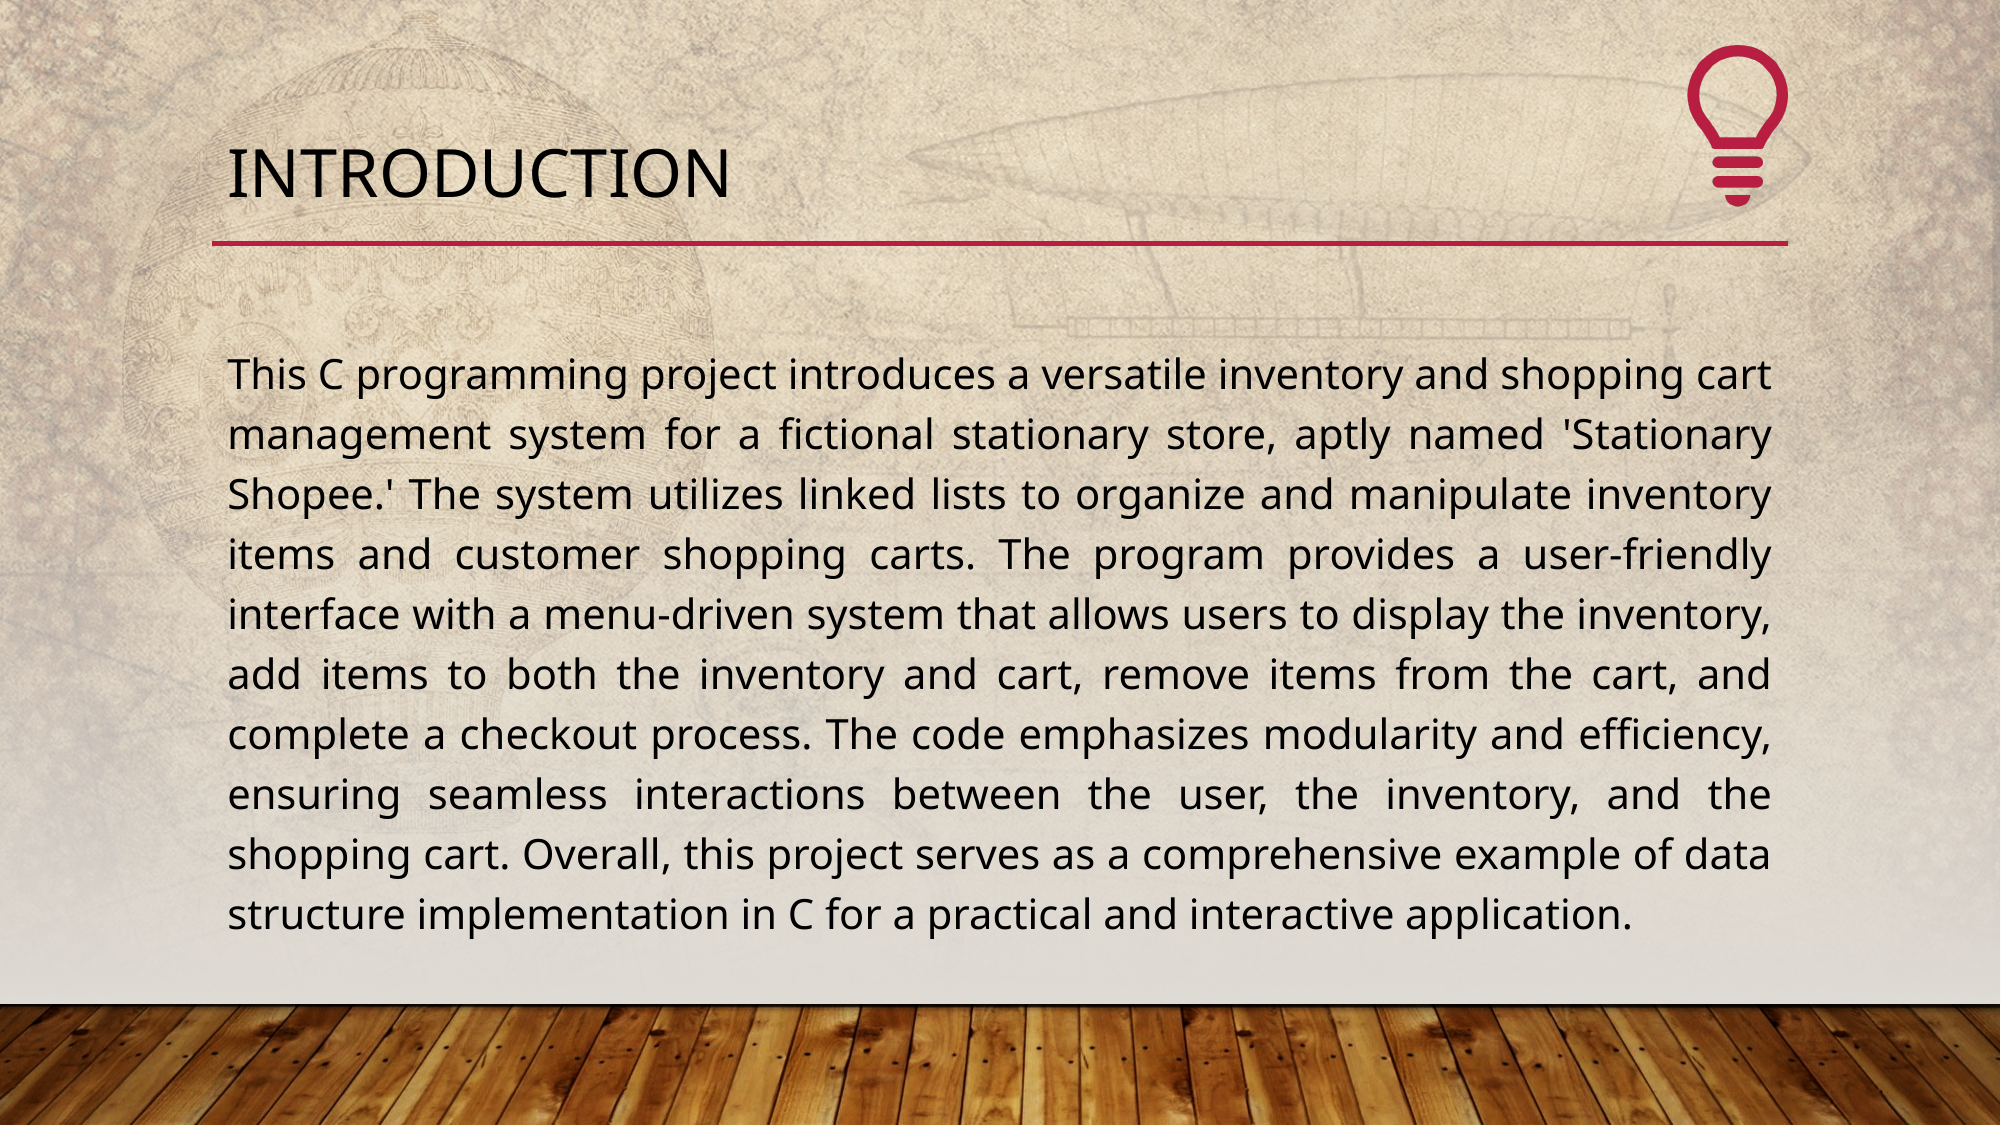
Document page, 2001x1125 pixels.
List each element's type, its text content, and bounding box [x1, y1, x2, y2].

list This C programming project introduces a versatile inventory and shopping cart management system for a fictional stationary store, aptly named 'Stationary Shopee.' The system utilizes linked lists to organize and manipulate inventory items and customer shopping carts. The program provides a user-friendly interface with a menu-driven system that allows users to display the inventory, add items to both the inventory and cart, remove items from the cart, and complete a checkout process. The code emphasizes modularity and efficiency, ensuring seamless interactions between the user, the inventory, and the shopping cart. Overall, this project serves as a comprehensive example of data structure implementation in C for a practical and interactive application. [212, 330, 1788, 897]
picture [1644, 33, 1830, 219]
title Introduction [212, 131, 1788, 305]
picture [0, 1004, 2000, 1125]
